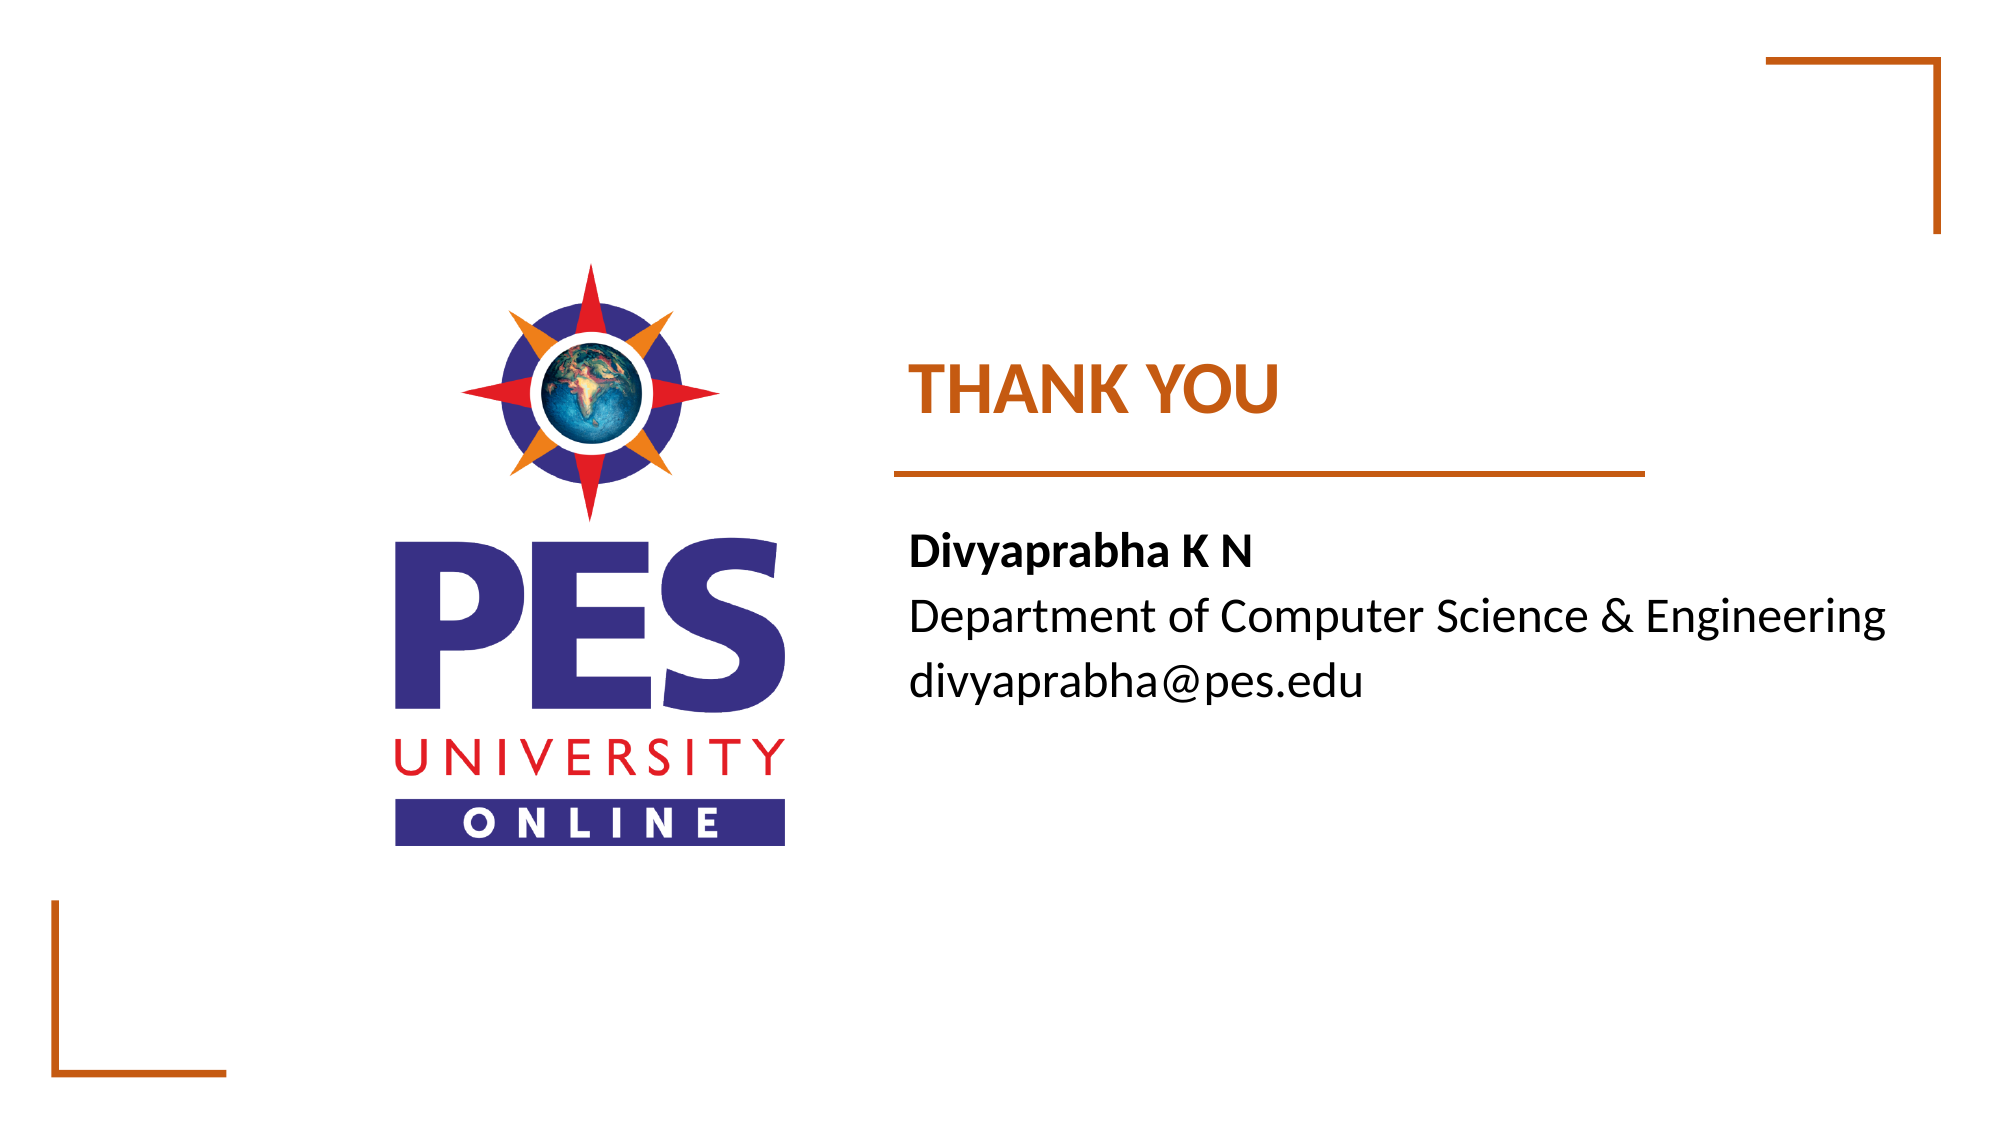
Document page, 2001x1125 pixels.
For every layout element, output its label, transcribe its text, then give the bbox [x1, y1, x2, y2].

picture [395, 263, 785, 846]
text_box Divyaprabha K N Department of Computer Science & Engineering divyaprabha@pes.edu [906, 510, 1888, 708]
title THANK YOU [789, 336, 1285, 527]
text_box [51, 900, 227, 1078]
text_box [1765, 57, 1941, 235]
